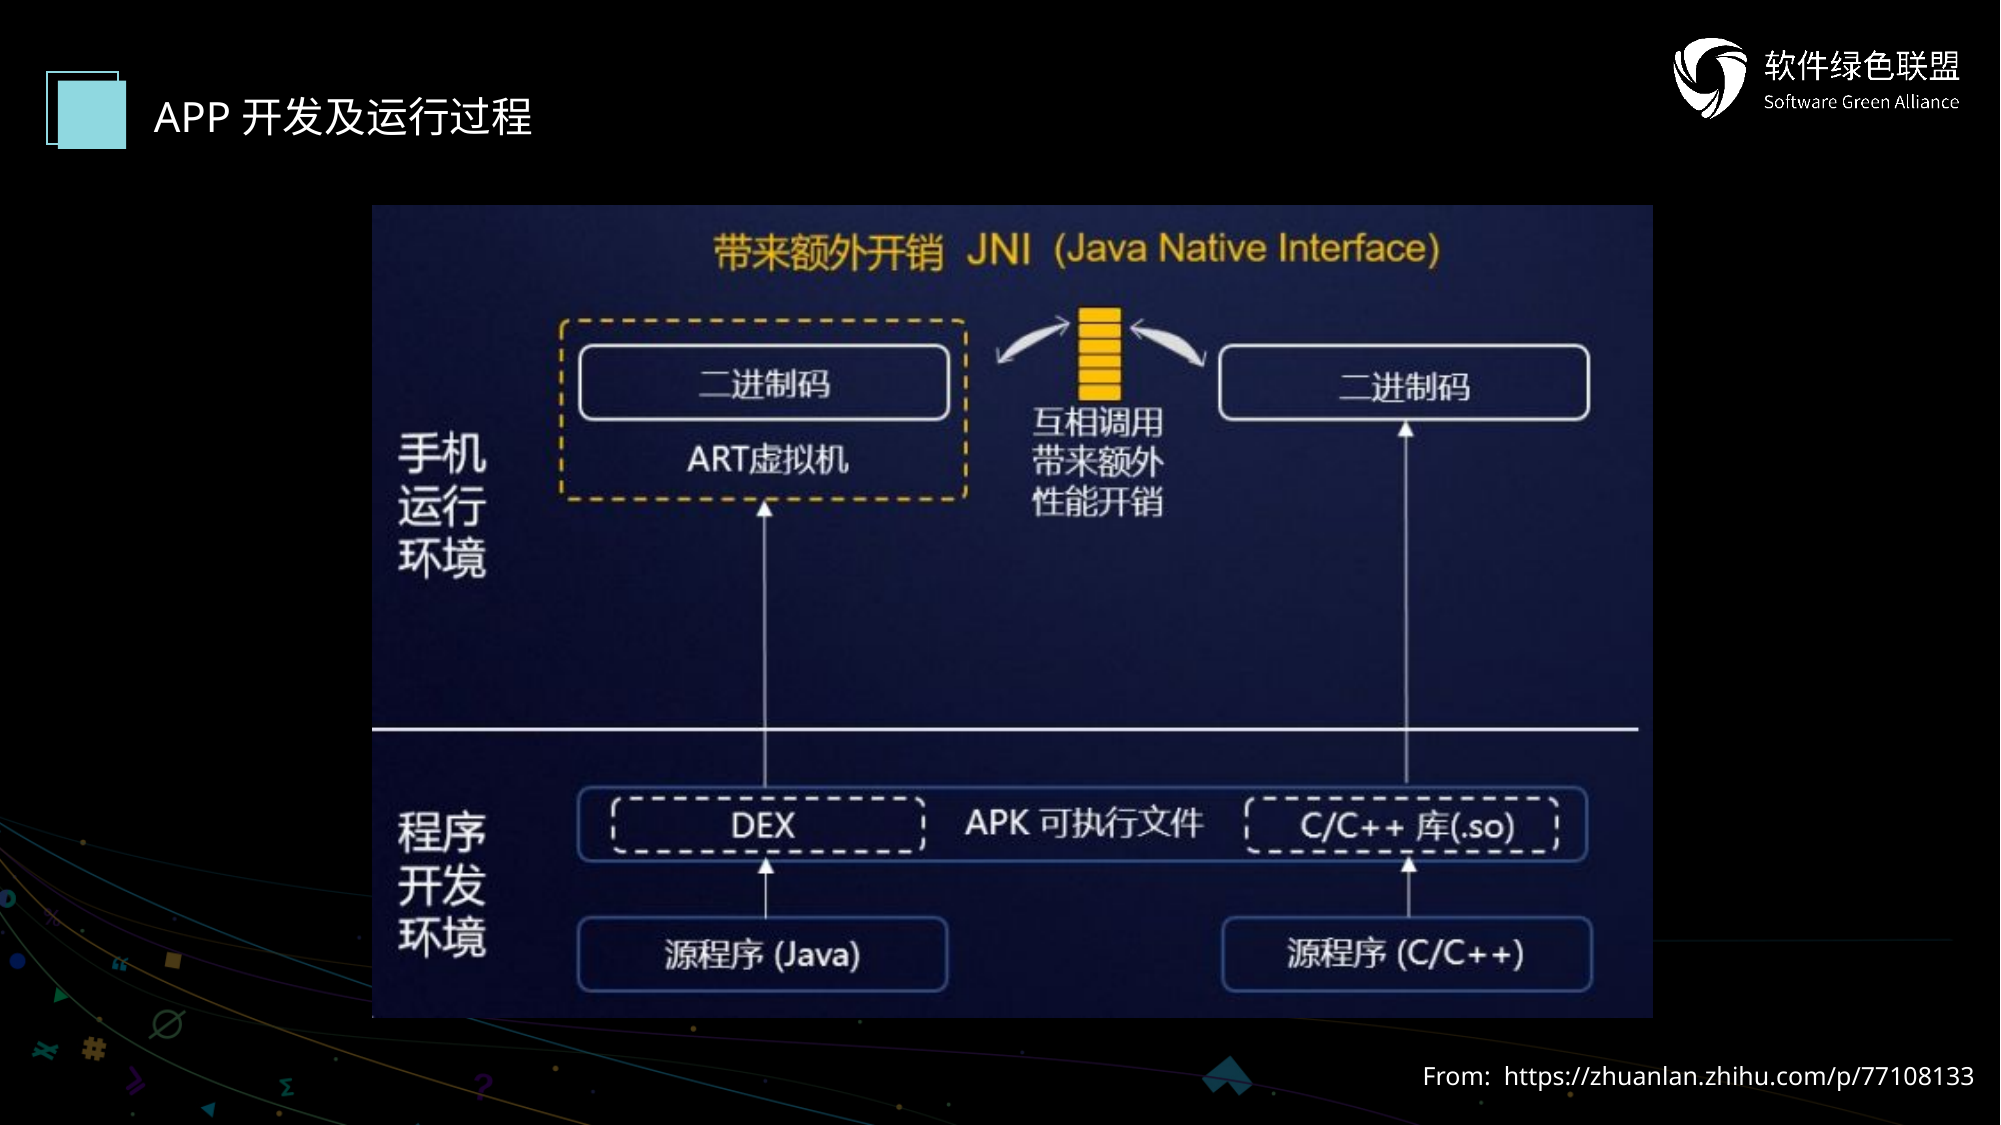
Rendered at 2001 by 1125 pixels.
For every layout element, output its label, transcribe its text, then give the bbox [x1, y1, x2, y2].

picture [0, 0, 2000, 1125]
text_box [46, 71, 119, 145]
text_box [57, 80, 127, 150]
text_box APP开发及运行过程 [139, 83, 640, 148]
text_box From: https://zhuanlan.zhihu.com/p/77108133 [1407, 1052, 1991, 1098]
